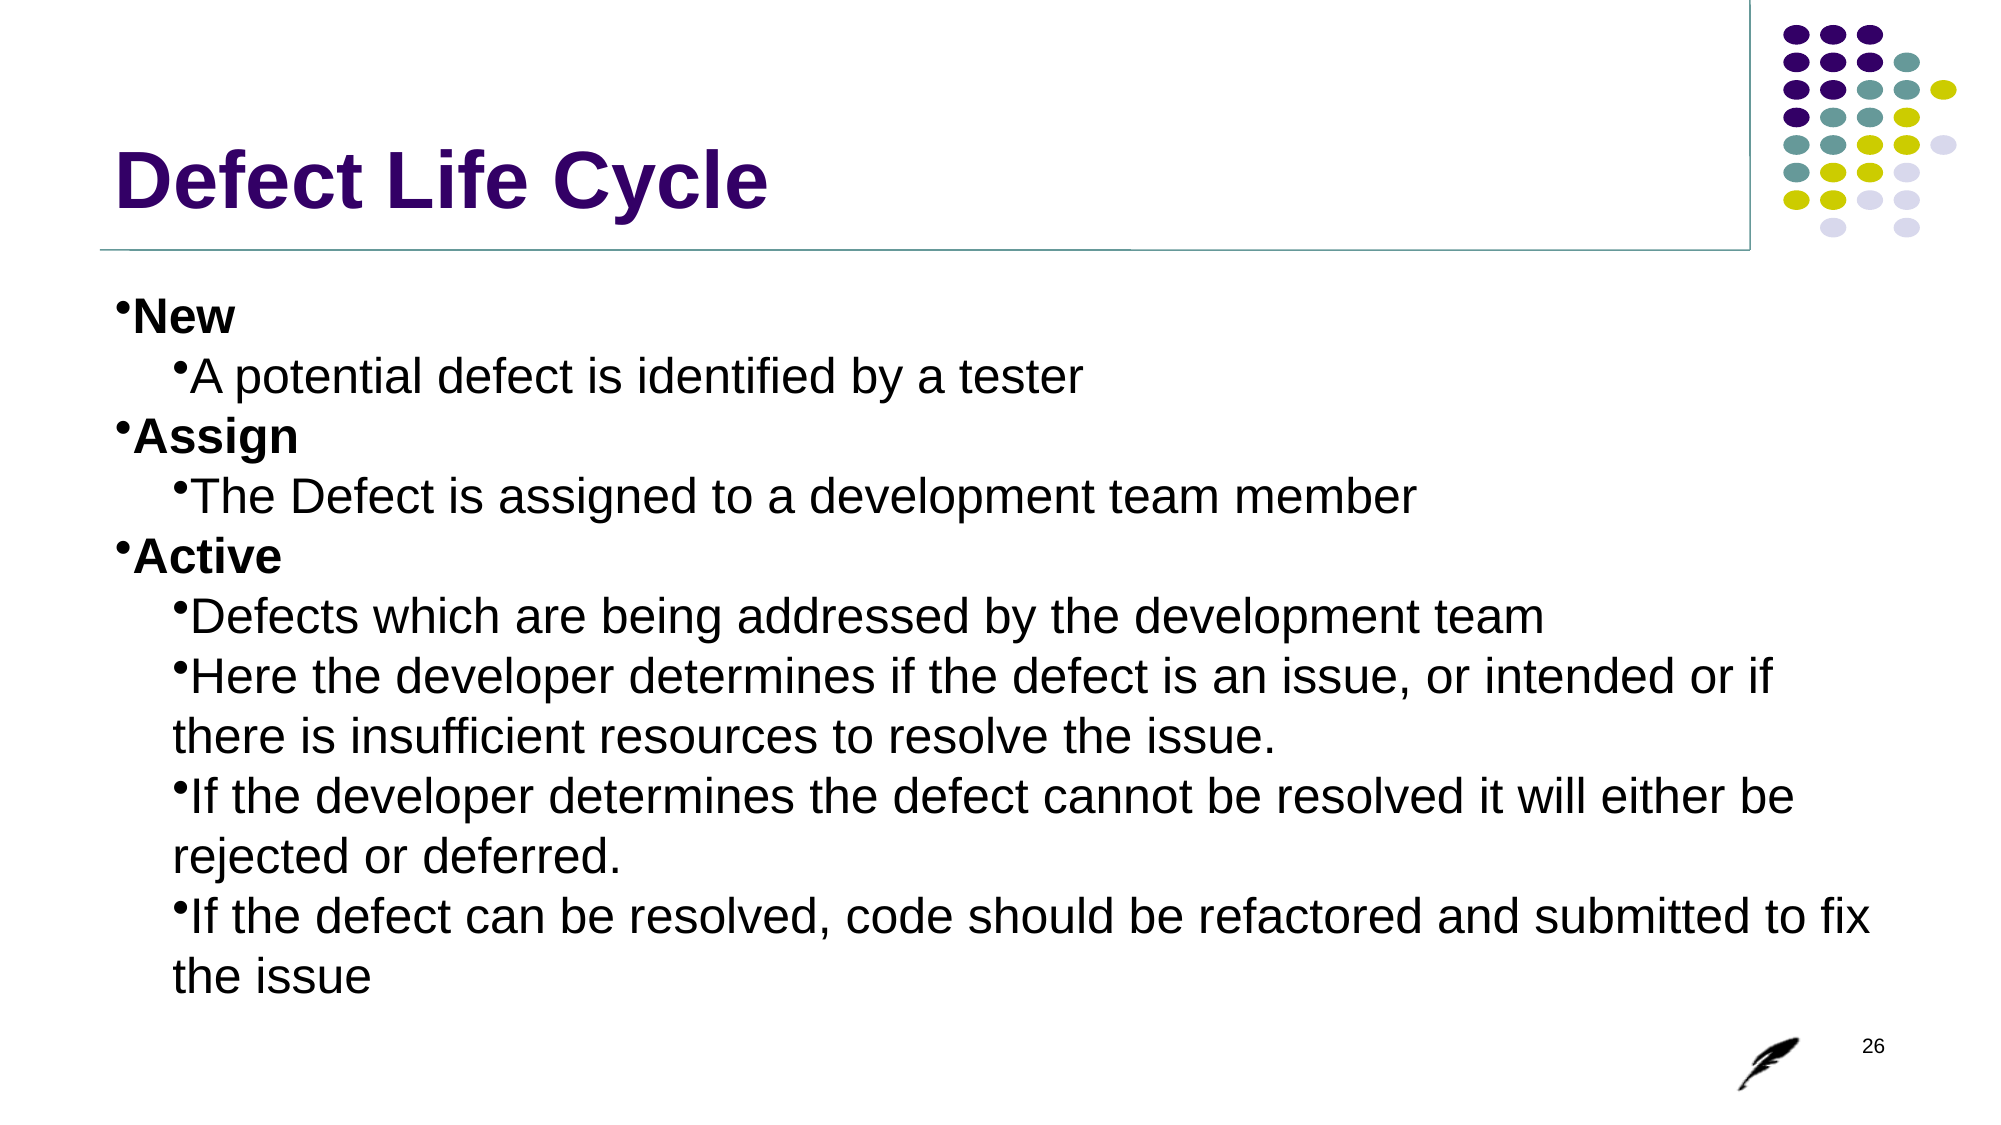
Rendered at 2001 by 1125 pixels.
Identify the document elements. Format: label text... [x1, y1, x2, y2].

slide_number 26 [1433, 1025, 1900, 1100]
title Defect Life Cycle [99, 20, 1750, 233]
list New A potential defect is identified by a tester Assign The Defect is assigned to a development team member Active Defects which are being addressed by the development team Here the developer determines if the defect is an issue, or intended or if there is insufficient resources to resolve the issue. If the developer determines the defect cannot be resolved it will either be rejected or deferred. If the defect can be resolved, code should be refactored and submitted to fix the issue [99, 276, 1900, 1012]
